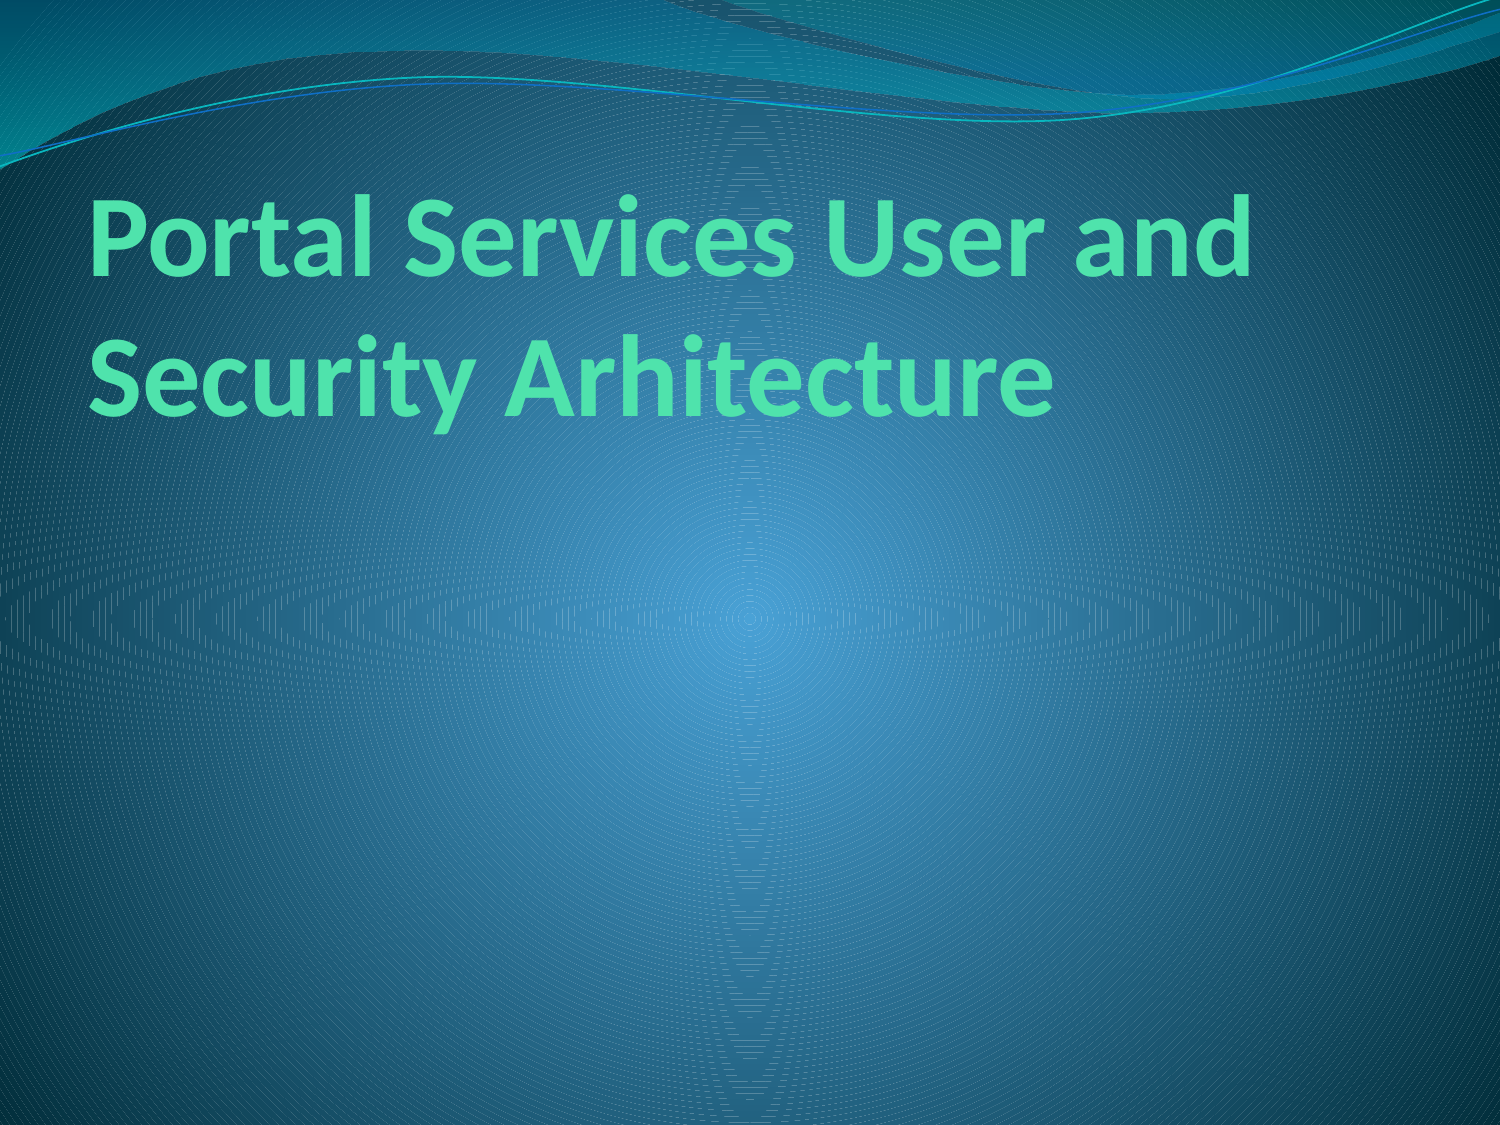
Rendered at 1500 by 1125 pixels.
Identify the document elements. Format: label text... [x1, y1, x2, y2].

title Portal Services User and Security Arhitecture [86, 216, 1362, 440]
